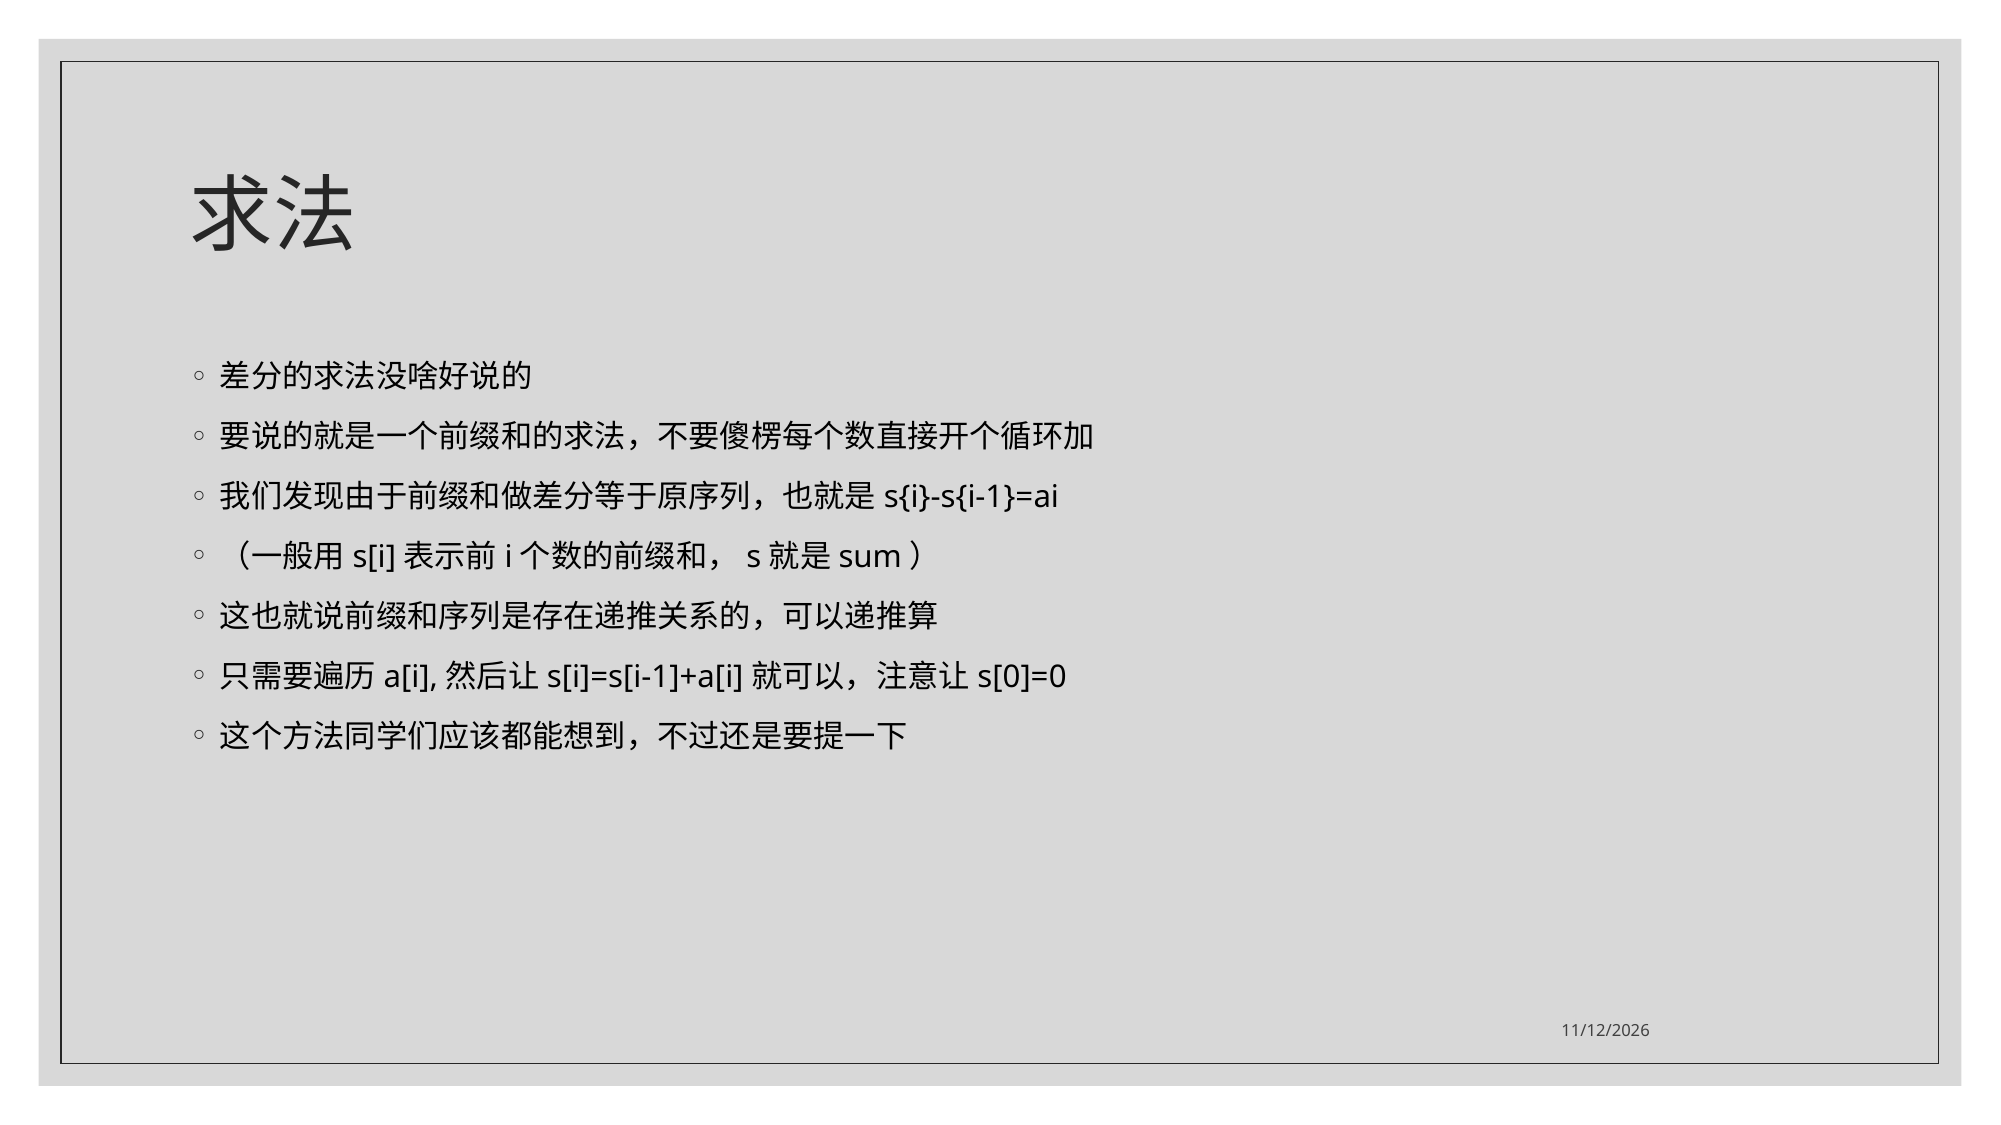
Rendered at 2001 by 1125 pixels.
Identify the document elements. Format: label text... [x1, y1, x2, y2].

title 求法 [174, 105, 1825, 331]
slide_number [1190, 990, 1665, 1050]
list 差分的求法没啥好说的 要说的就是一个前缀和的求法，不要傻楞每个数直接开个循环加 我们发现由于前缀和做差分等于原序列，也就是s{i}-s{i-1}=ai （一般用s[i]表示前i个数的前缀和，s就是sum） 这也就说前缀和序列是存在递推关系的，可以递推算 只需要遍历a[i],然后让s[i]=s[i-1]+a[i]就可以，注意让s[0]=0 这个方法同学们应该都能想到，不过还是要提一下 [174, 345, 1825, 977]
